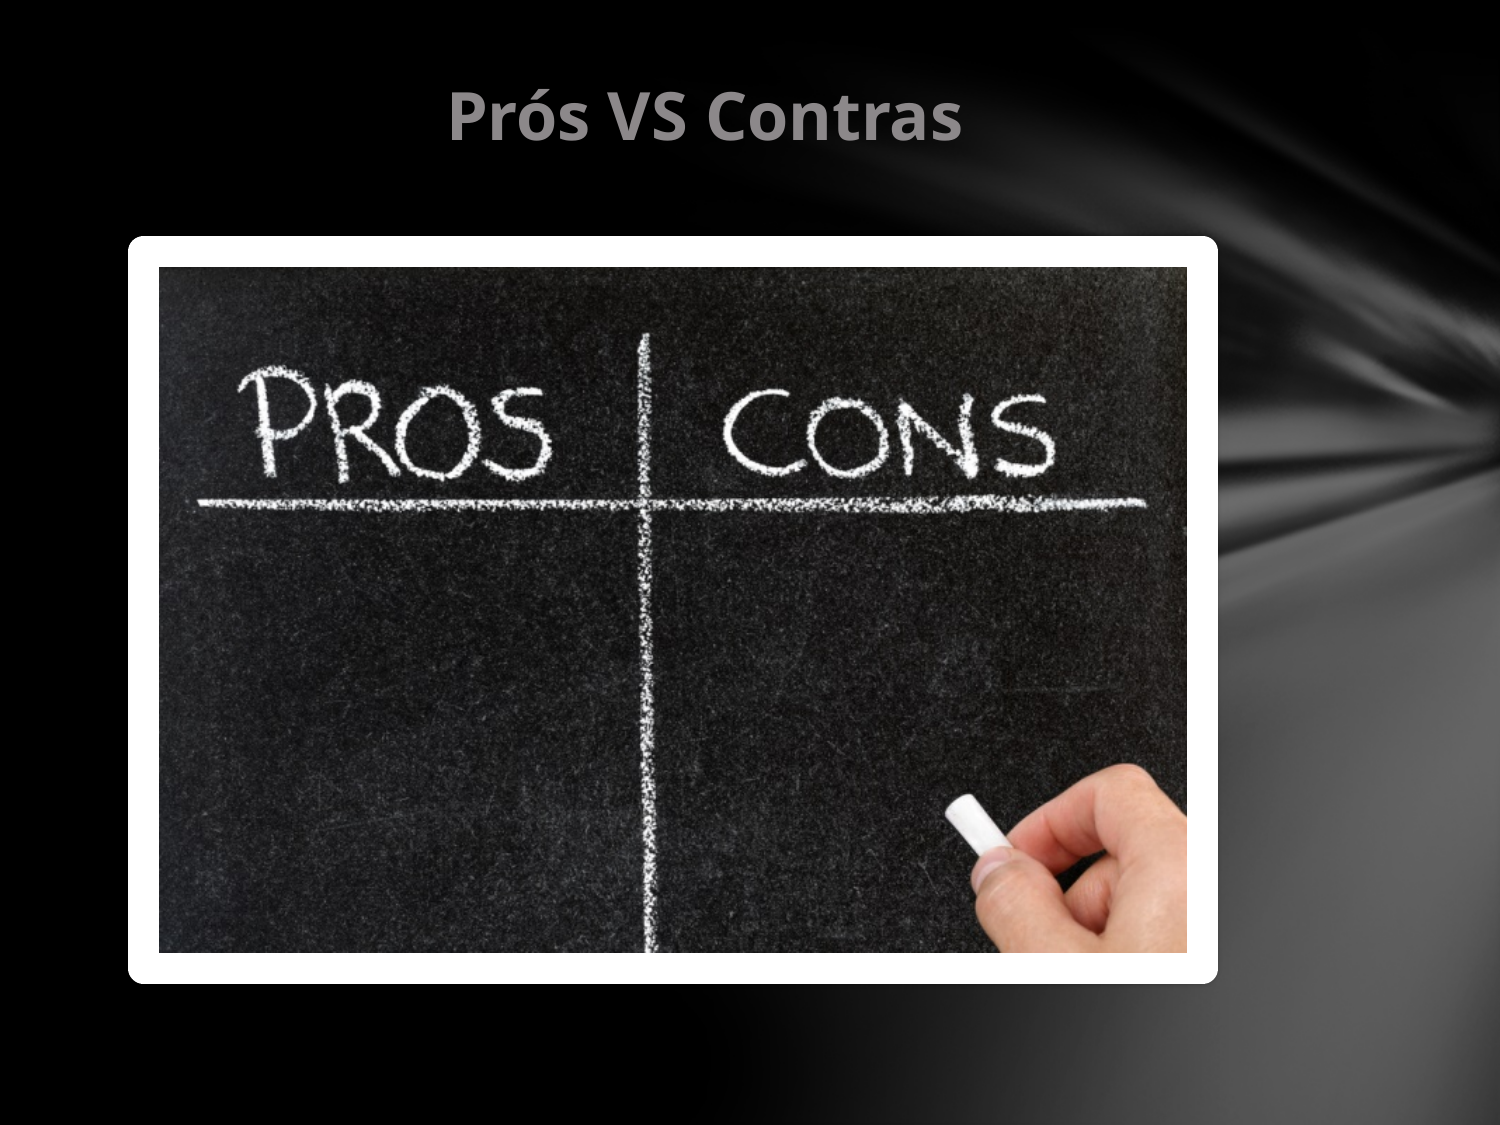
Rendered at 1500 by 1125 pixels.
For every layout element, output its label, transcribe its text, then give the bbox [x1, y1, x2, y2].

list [159, 266, 1188, 953]
title Prós VS Contras [431, 66, 1500, 242]
